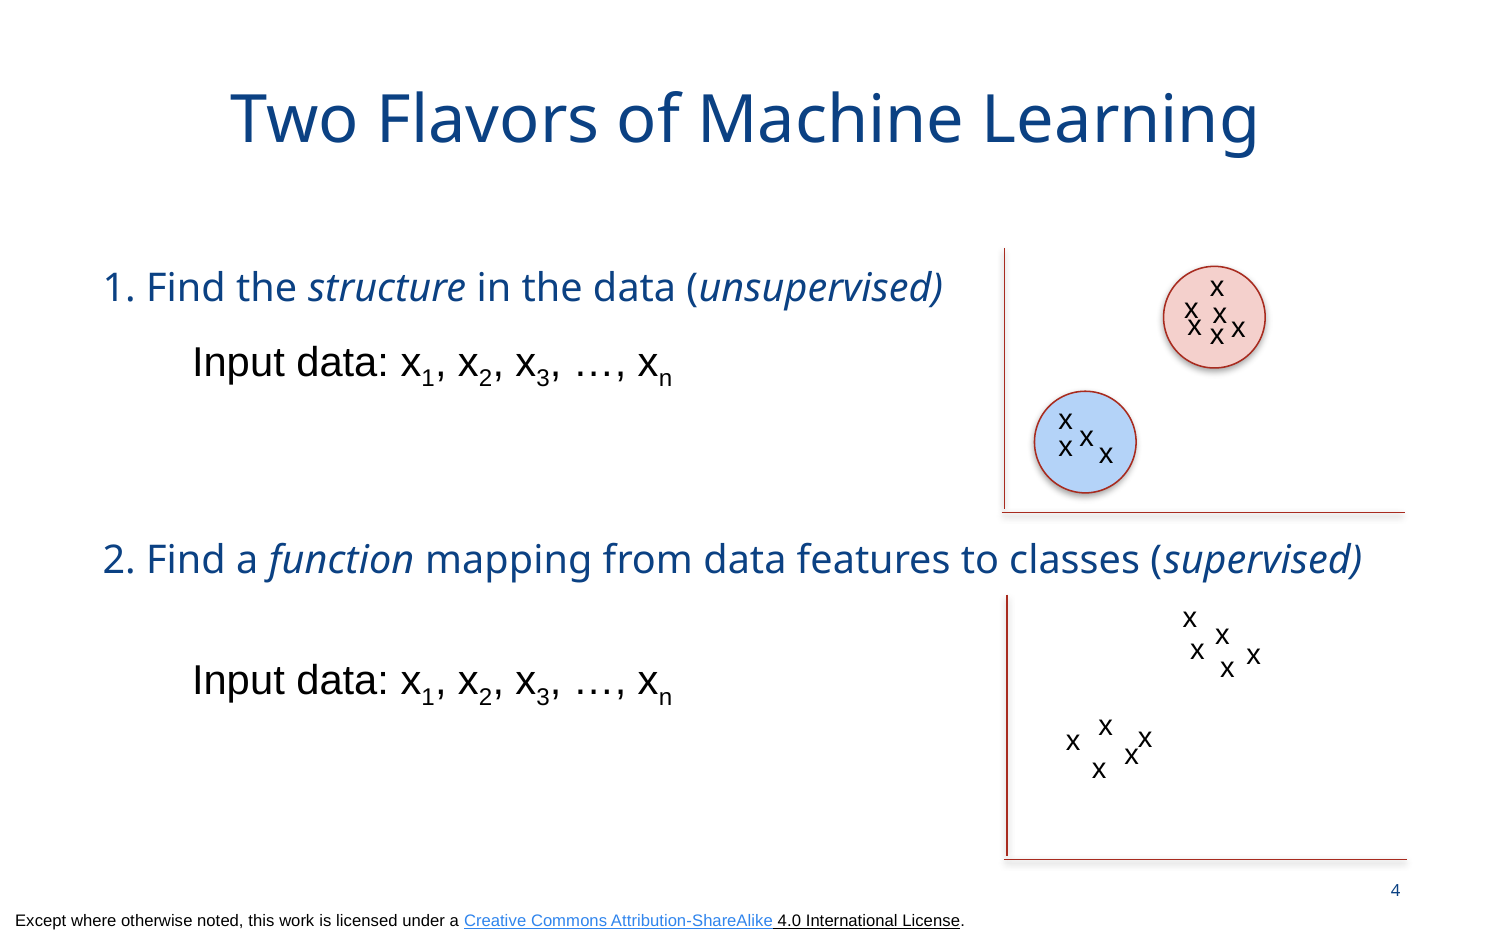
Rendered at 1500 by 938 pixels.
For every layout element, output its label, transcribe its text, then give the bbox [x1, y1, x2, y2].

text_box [1003, 594, 1408, 860]
slide_number 4 [1347, 866, 1416, 917]
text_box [1001, 247, 1405, 513]
list 1. Find the structure in the data (unsupervised) 2. Find a function mapping from data features to classes (supervised) [77, 239, 1416, 605]
text_box Input data: x1, x2, x3, …, xn [177, 645, 688, 718]
title Two Flavors of Machine Learning [77, 26, 1416, 205]
text_box Input data: x1, x2, x3, …, xn [177, 327, 688, 399]
